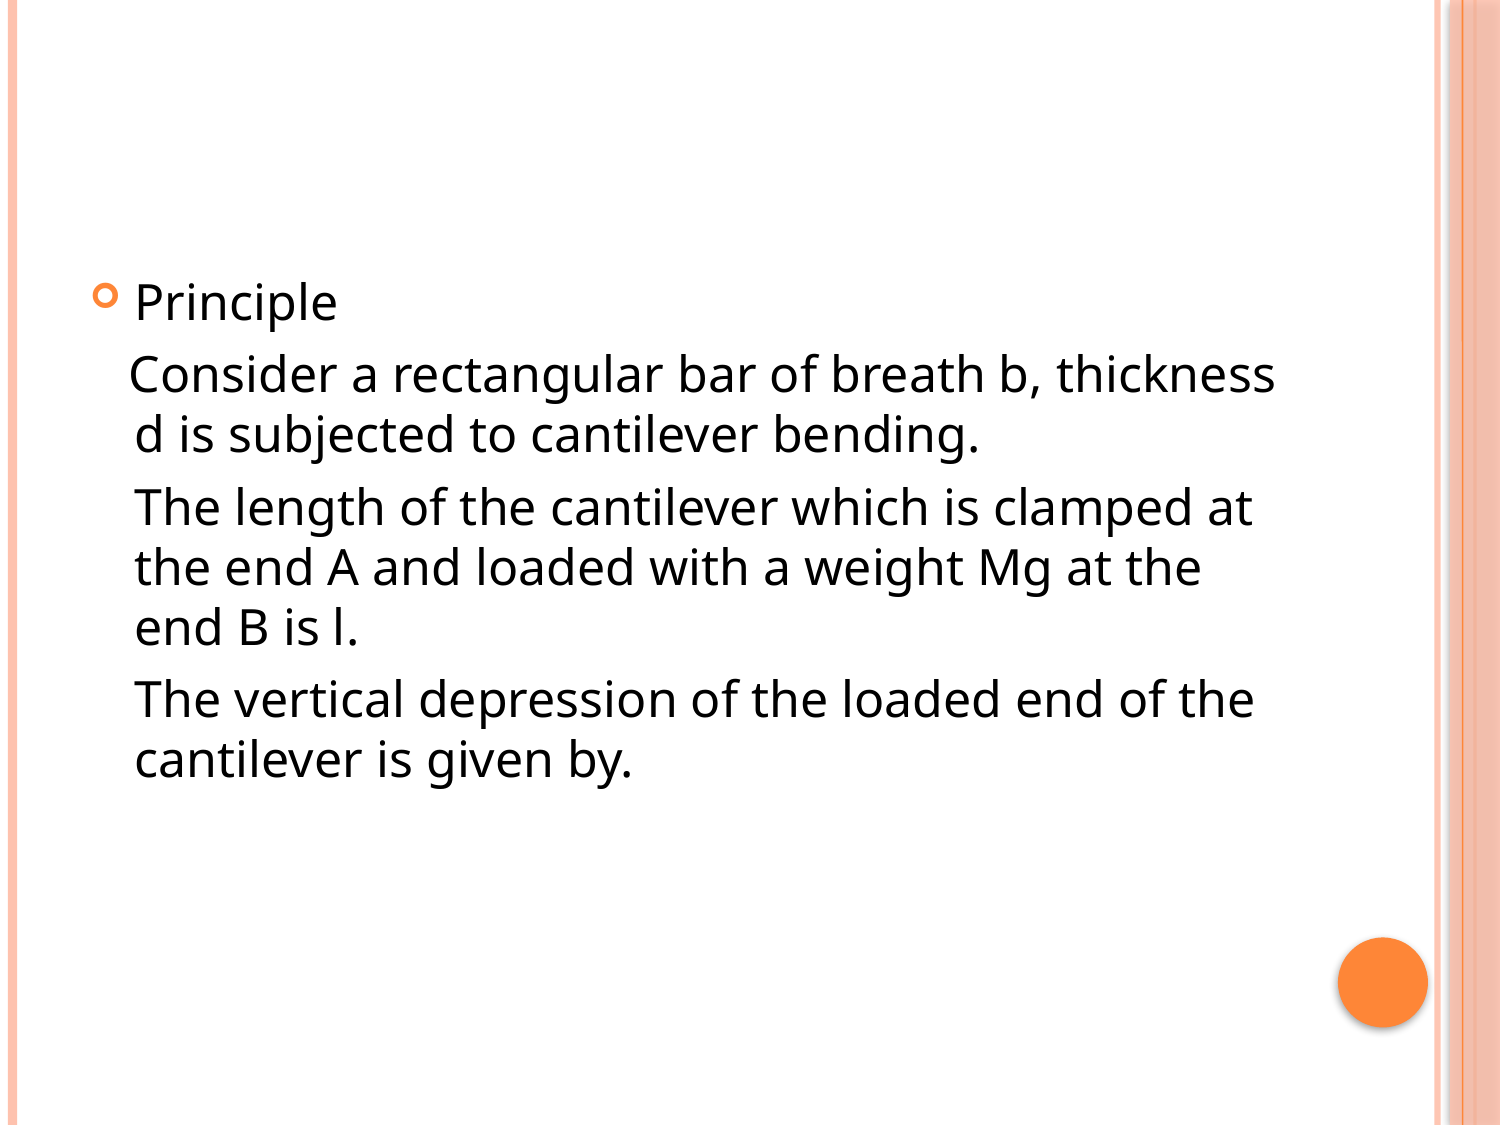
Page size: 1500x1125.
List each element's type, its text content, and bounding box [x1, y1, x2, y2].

list Principle Consider a rectangular bar of breath b, thickness d is subjected to cantilever bending. The length of the cantilever which is clamped at the end A and loaded with a weight Mg at the end B is l. The vertical depression of the loaded end of the cantilever is given by. [75, 262, 1300, 1062]
